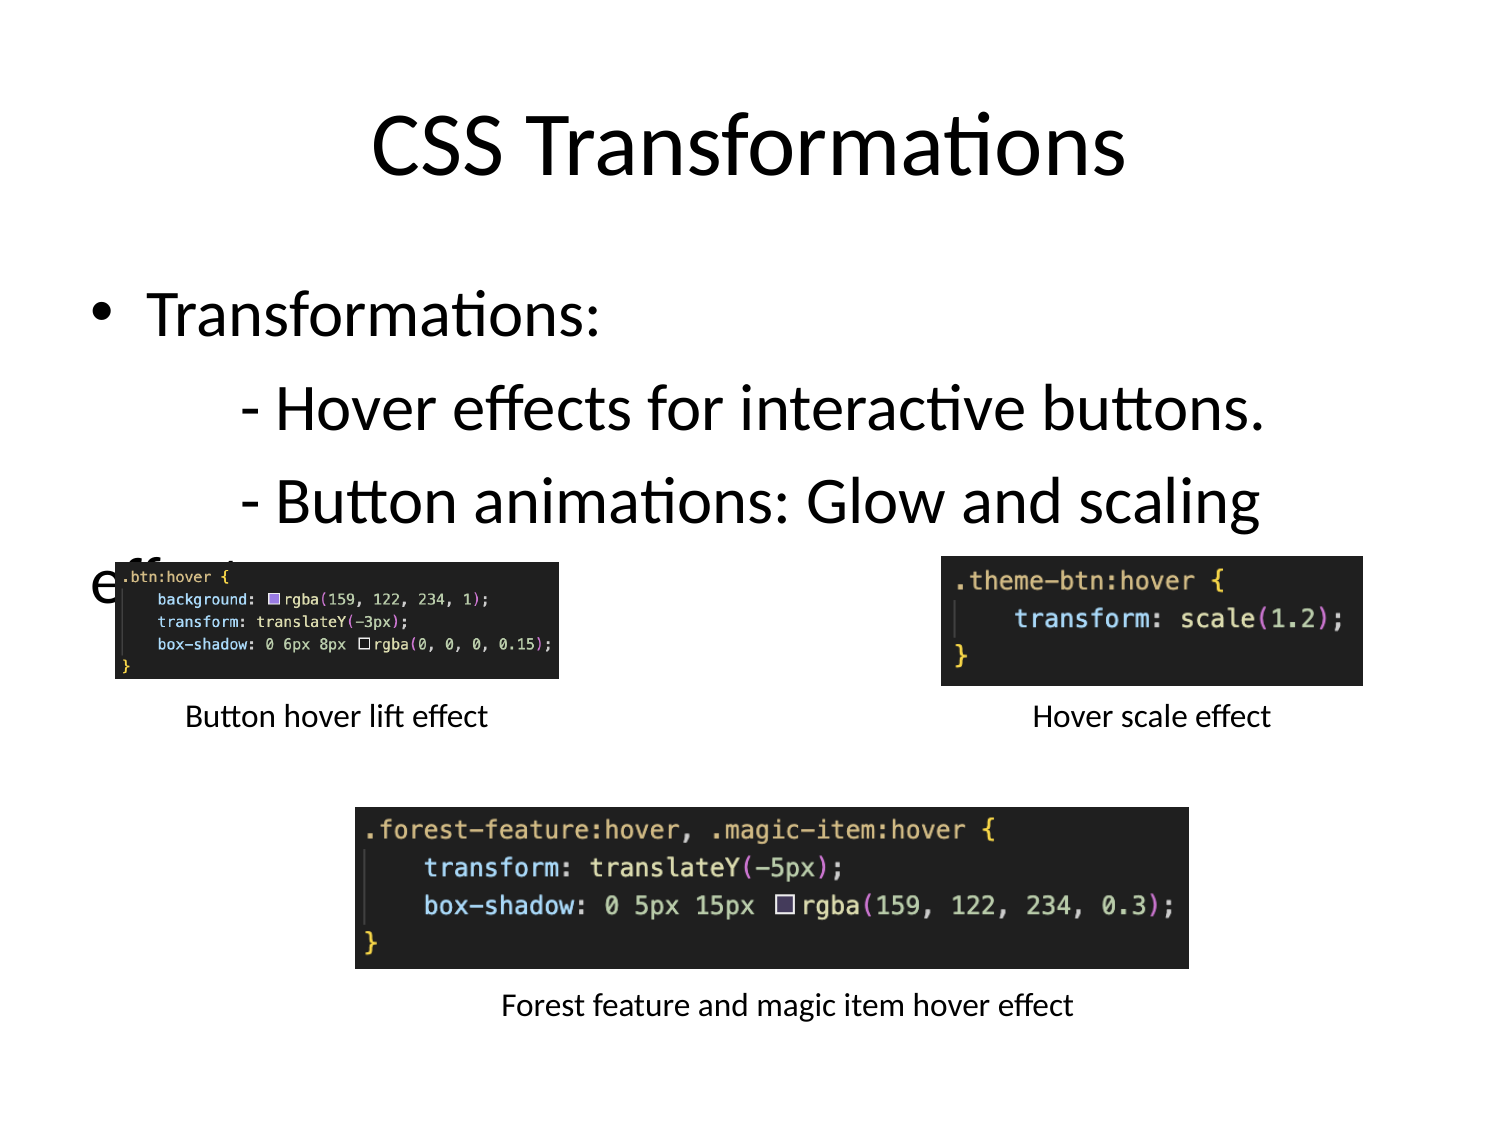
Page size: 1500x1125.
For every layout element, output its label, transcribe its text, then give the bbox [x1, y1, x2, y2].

picture [354, 807, 1189, 969]
text_box Hover scale effect [978, 694, 1326, 749]
picture [941, 555, 1363, 686]
text_box Forest feature and magic item hover effect [405, 977, 1171, 1039]
list Transformations: - Hover effects for interactive buttons. - Button animations: Glow and scaling effects. [75, 262, 1425, 1005]
text_box Button hover lift effect [163, 688, 511, 749]
picture [115, 562, 559, 680]
title CSS Transformations [75, 45, 1425, 233]
